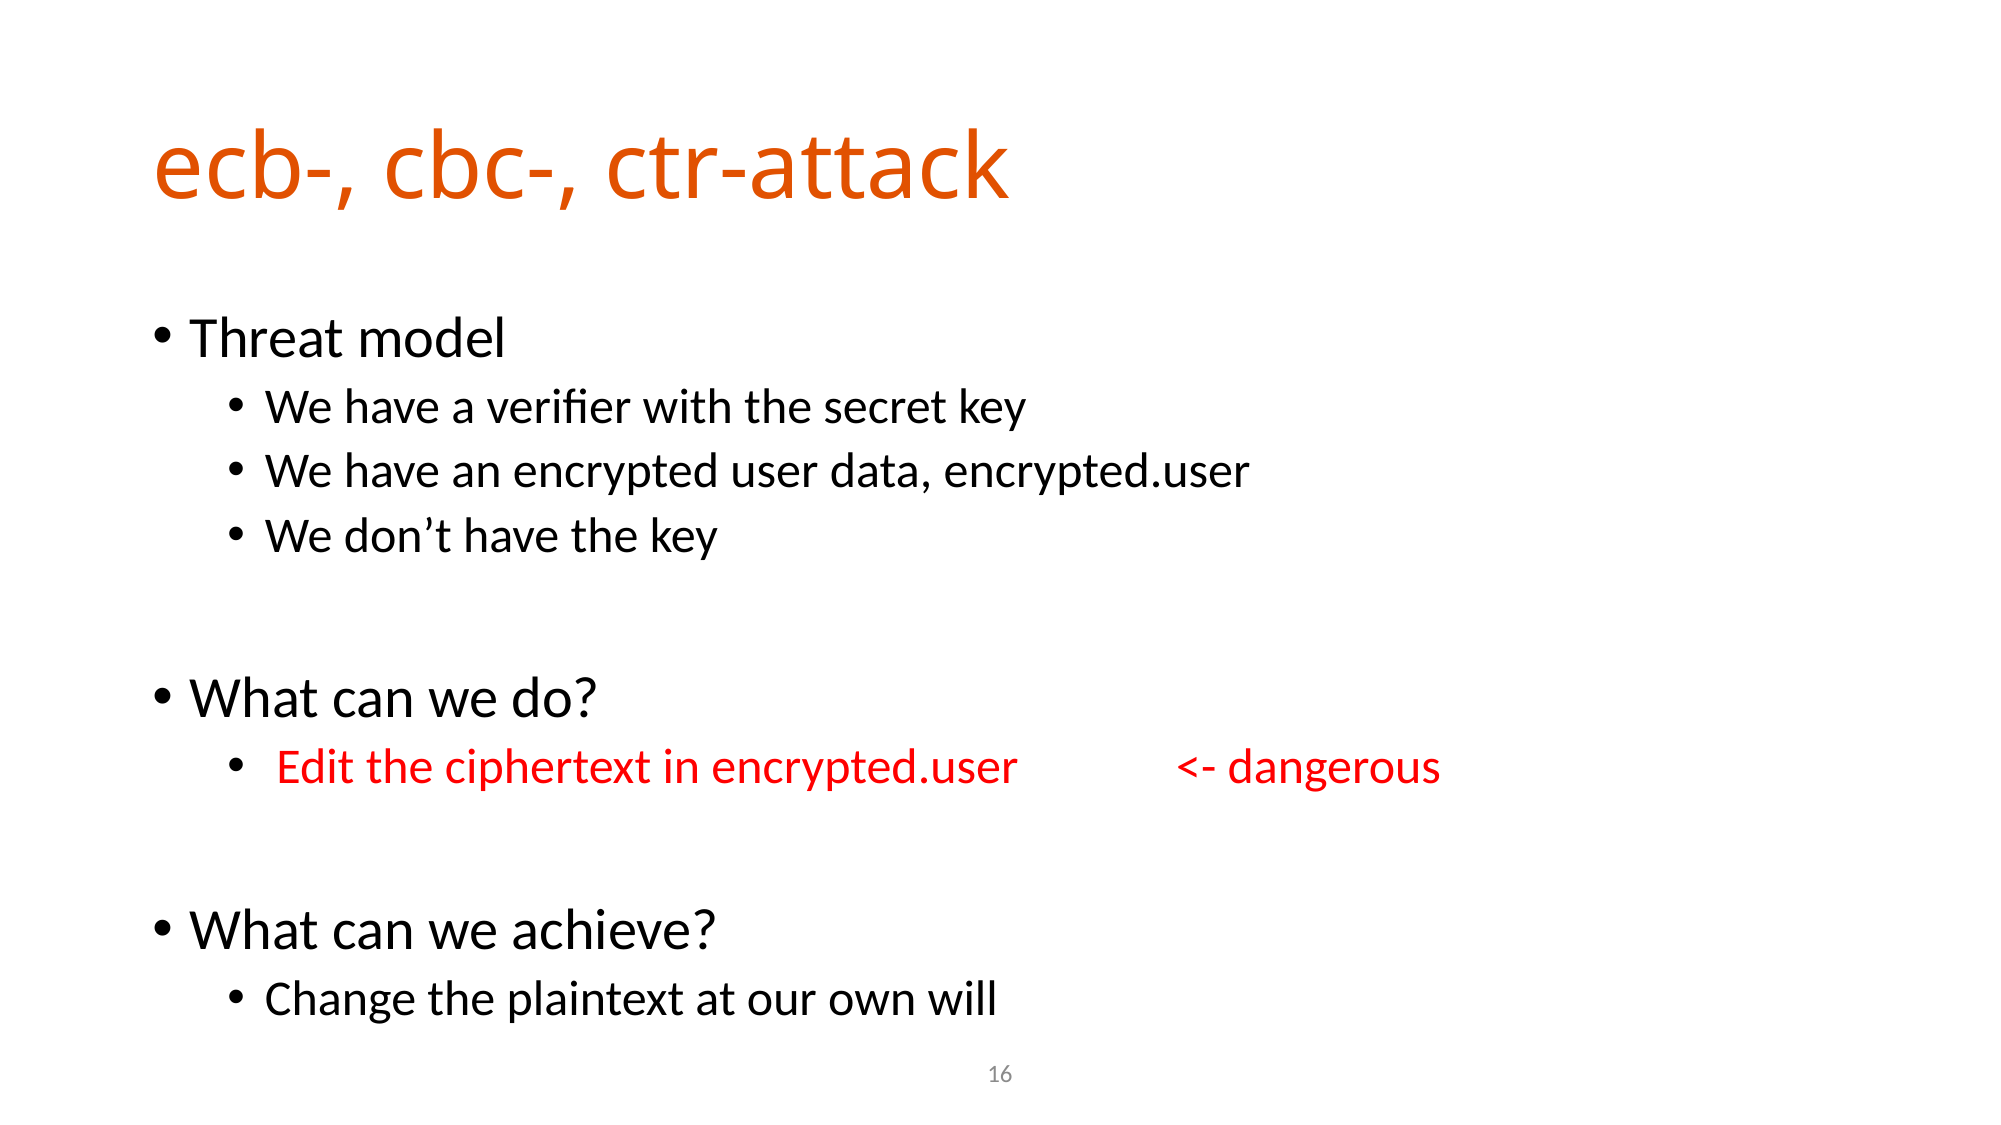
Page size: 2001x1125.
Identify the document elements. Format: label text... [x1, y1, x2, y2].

list Threat model We have a verifier with the secret key We have an encrypted user data, encrypted.user We don’t have the key What can we do? Edit the ciphertext in encrypted.user <- dangerous What can we achieve? Change the plaintext at our own will [137, 299, 1863, 1014]
slide_number 16 [774, 1042, 1225, 1103]
title ecb-, cbc-, ctr-attack [137, 59, 1863, 278]
